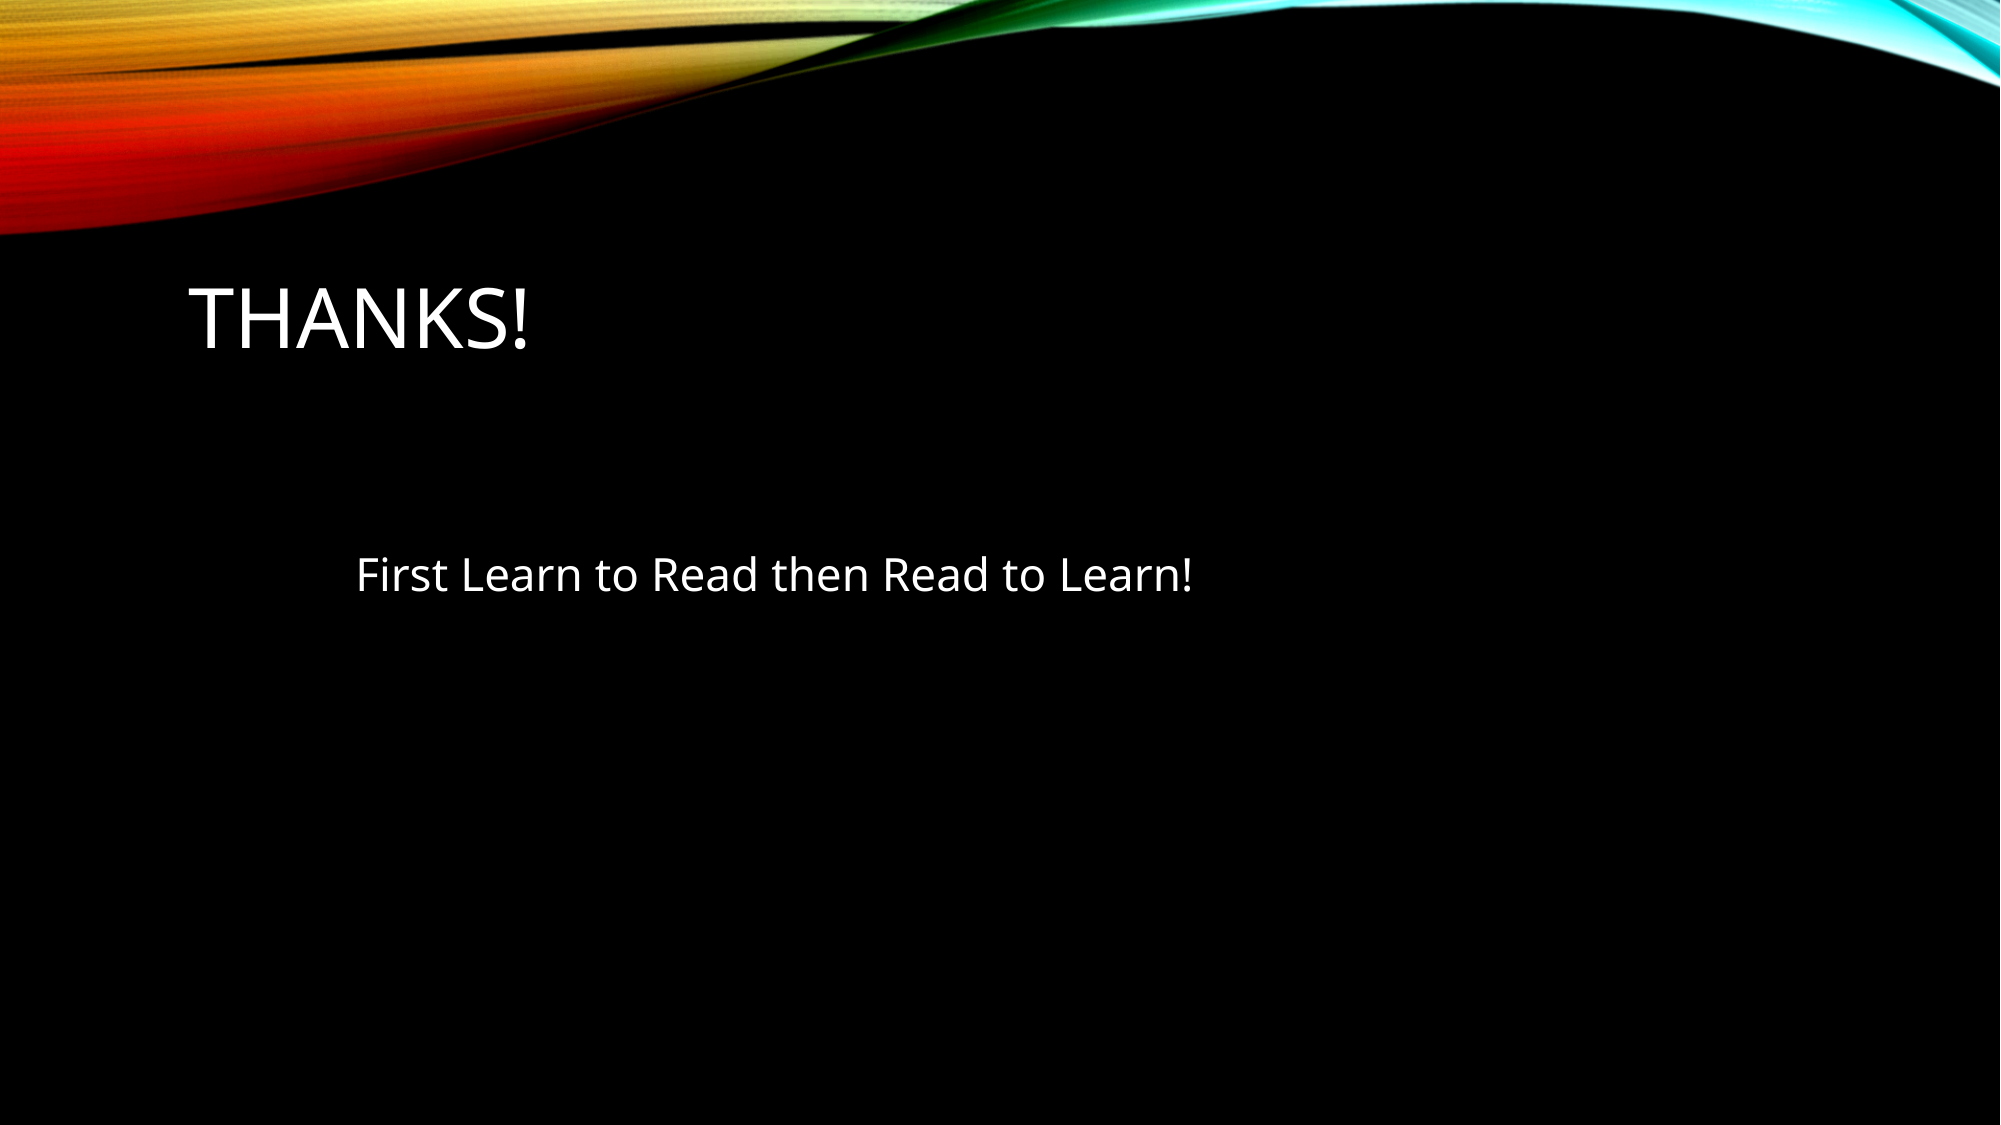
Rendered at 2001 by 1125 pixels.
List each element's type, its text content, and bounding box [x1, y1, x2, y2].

list First Learn to Read then Read to Learn! [112, 403, 1888, 1021]
picture [0, 0, 2000, 237]
title Thanks! [112, 251, 548, 392]
